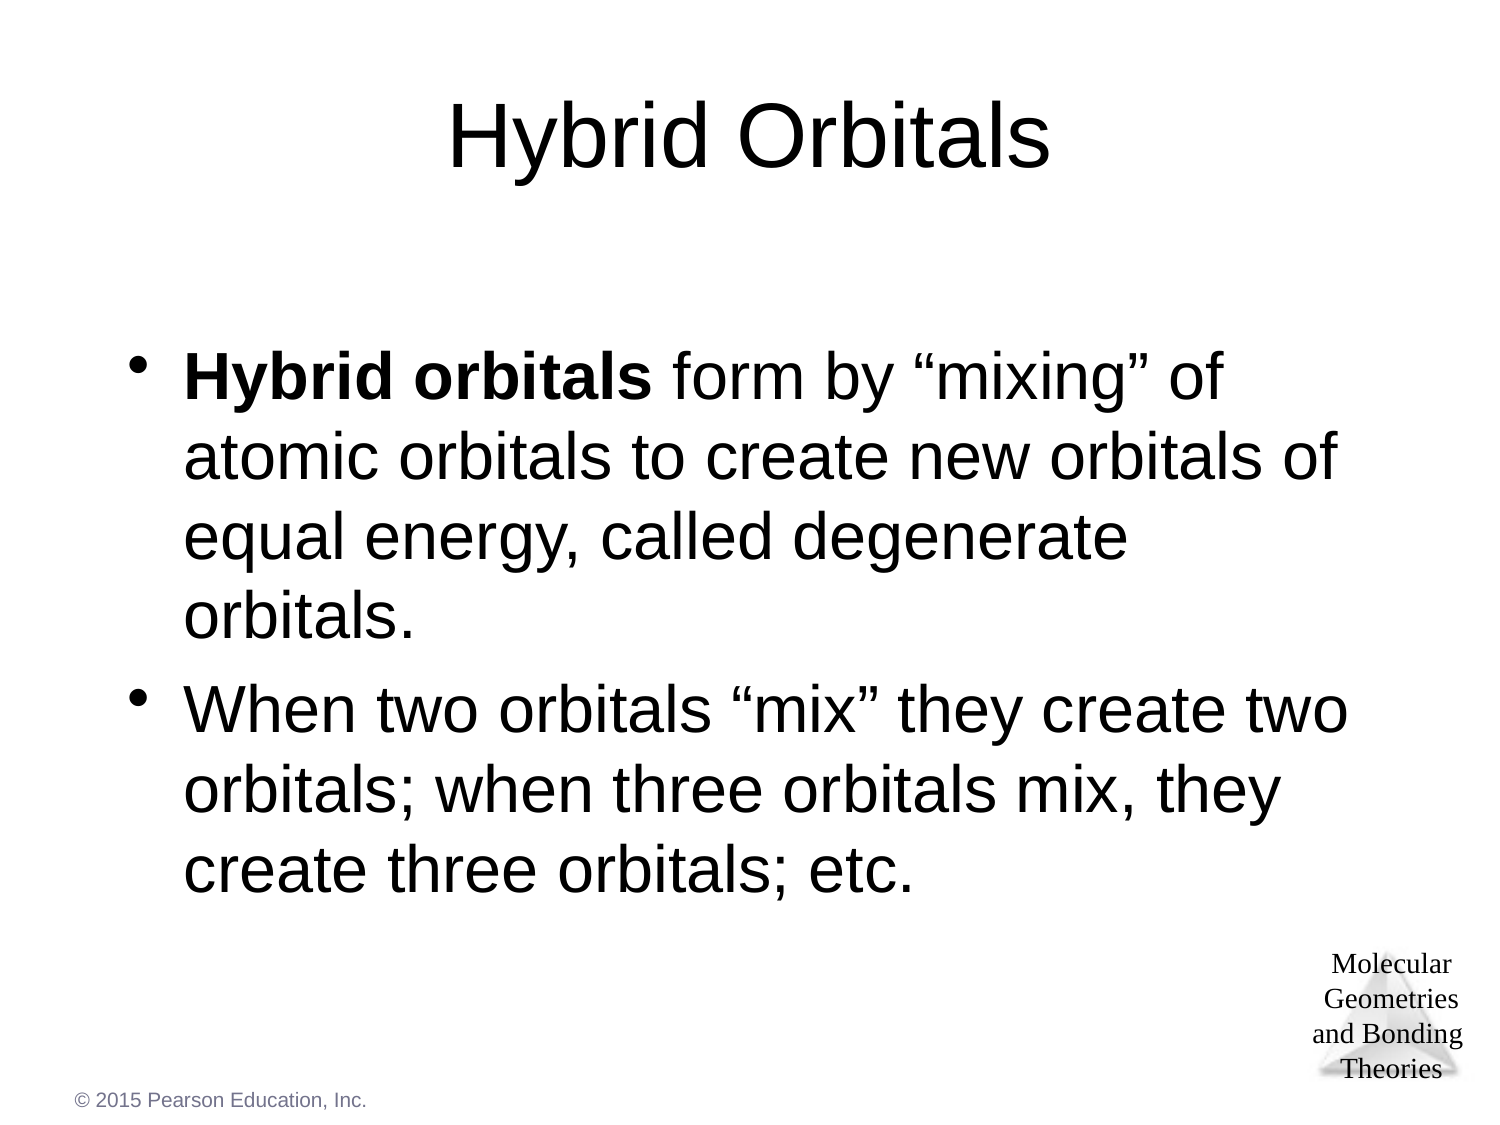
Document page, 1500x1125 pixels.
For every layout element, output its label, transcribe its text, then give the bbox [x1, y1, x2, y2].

picture [1361, 1000, 1368, 1007]
picture [1327, 1000, 1339, 1007]
list Hybrid orbitals form by “mixing” of atomic orbitals to create new orbitals of equal energy, called degenerate orbitals. When two orbitals “mix” they create two orbitals; when three orbitals mix, they create three orbitals; etc. [112, 324, 1388, 1000]
title Hybrid Orbitals [0, 37, 1500, 225]
picture [1275, 897, 1500, 1125]
